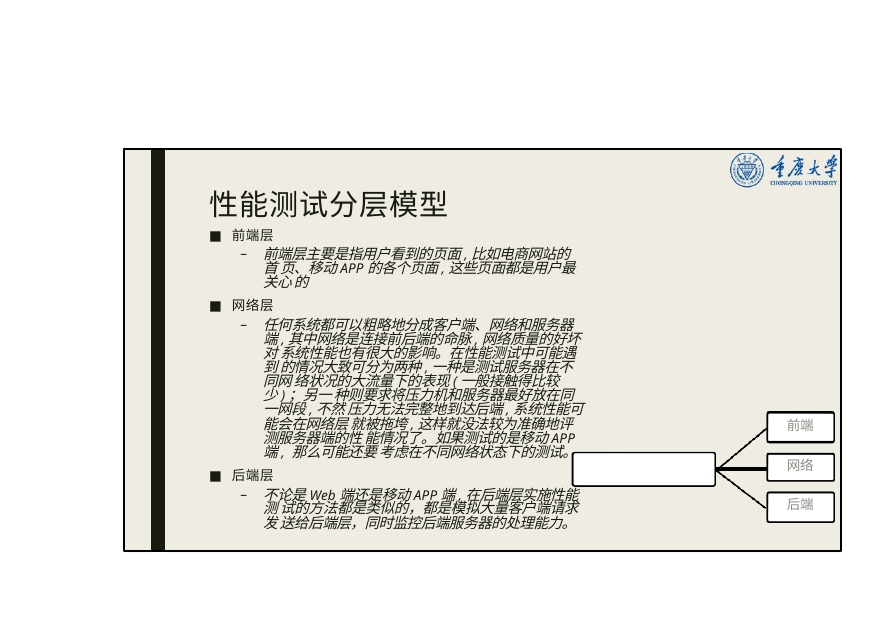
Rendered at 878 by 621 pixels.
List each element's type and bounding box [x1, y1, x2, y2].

text_box [123, 148, 841, 552]
